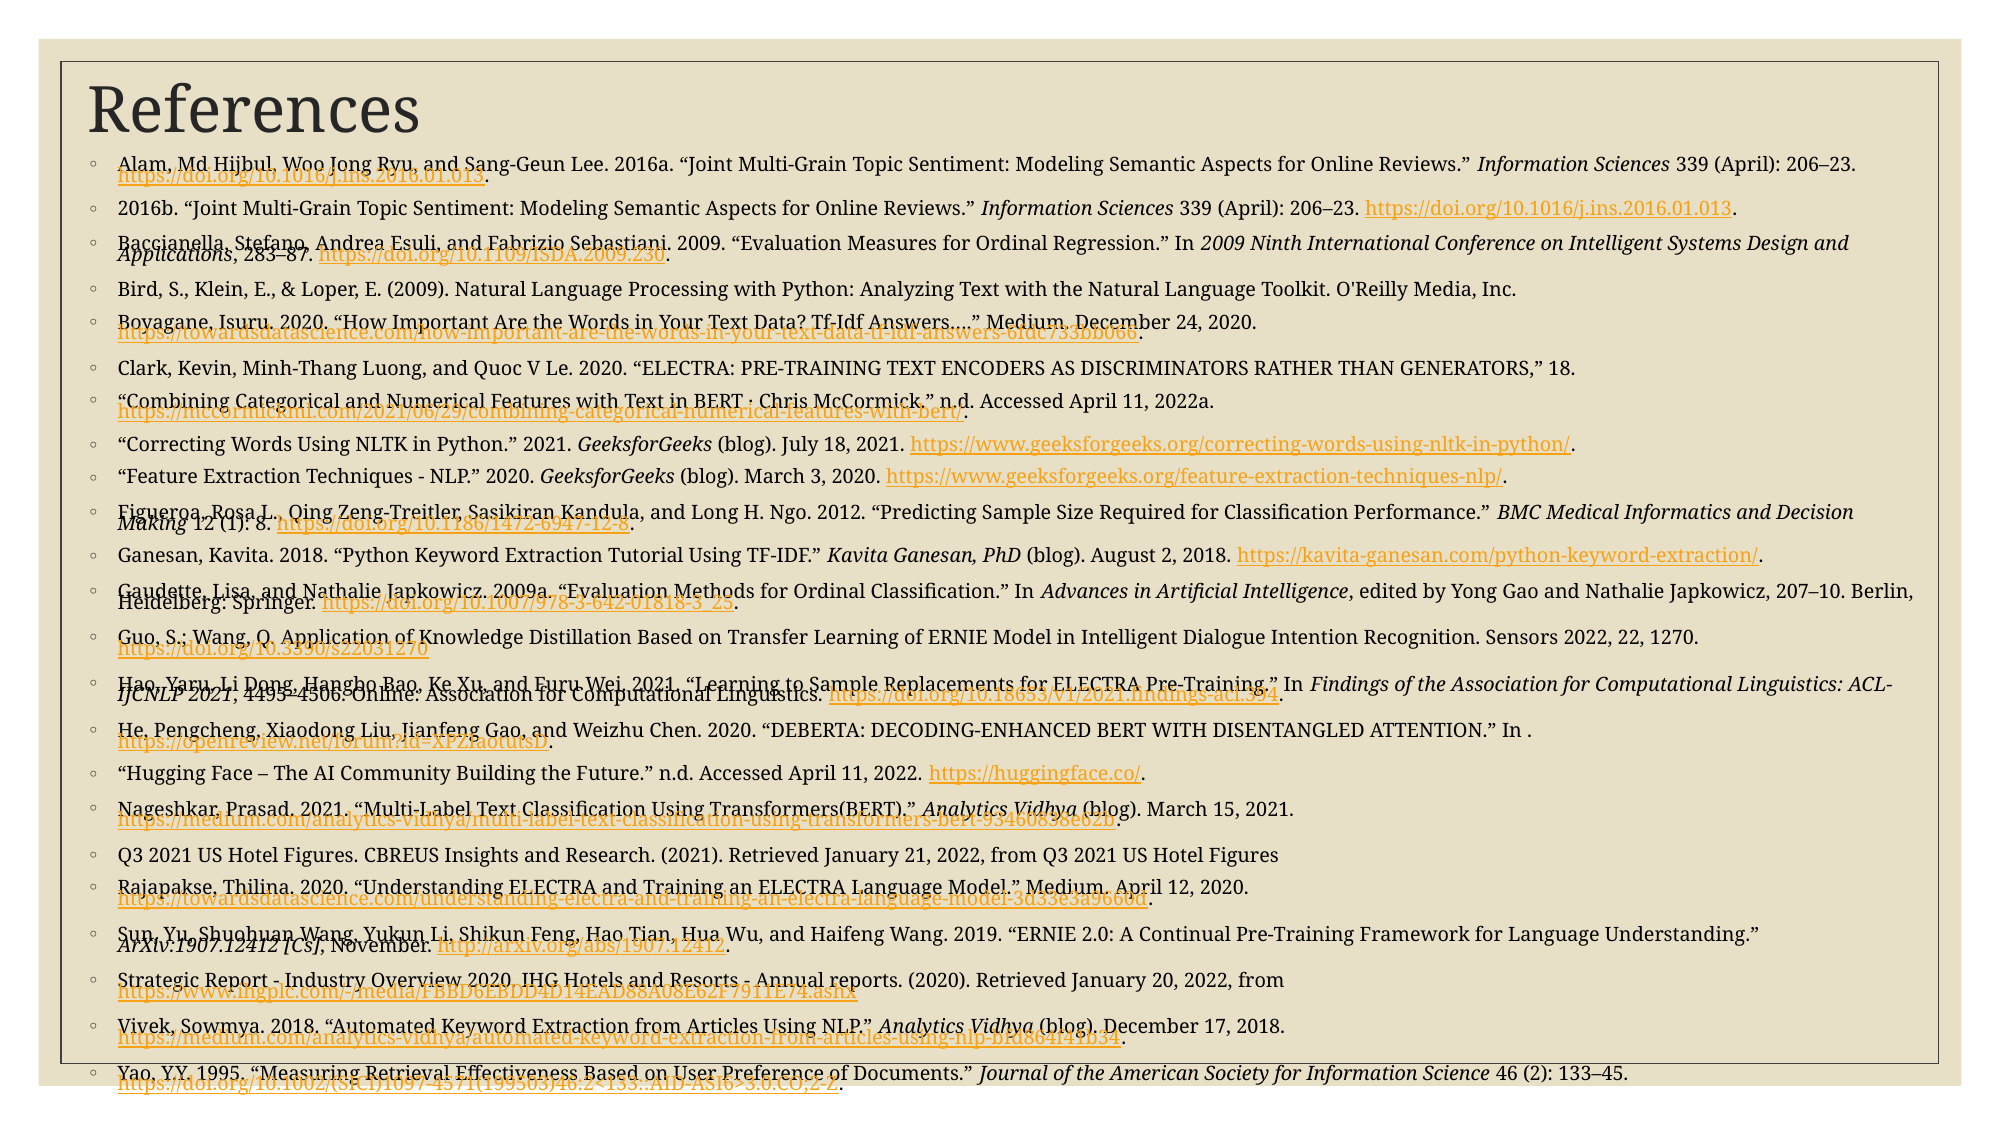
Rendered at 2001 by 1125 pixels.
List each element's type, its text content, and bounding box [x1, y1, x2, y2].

list Alam, Md Hijbul, Woo Jong Ryu, and Sang-Geun Lee. 2016a. “Joint Multi-Grain Topic Sentiment: Modeling Semantic Aspects for Online Reviews.” Information Sciences 339 (April): 206–23. https://doi.org/10.1016/j.ins.2016.01.013. 2016b. “Joint Multi-Grain Topic Sentiment: Modeling Semantic Aspects for Online Reviews.” Information Sciences 339 (April): 206–23. https://doi.org/10.1016/j.ins.2016.01.013. Baccianella, Stefano, Andrea Esuli, and Fabrizio Sebastiani. 2009. “Evaluation Measures for Ordinal Regression.” In 2009 Ninth International Conference on Intelligent Systems Design and Applications, 283–87. https://doi.org/10.1109/ISDA.2009.230. Bird, S., Klein, E., & Loper, E. (2009). Natural Language Processing with Python: Analyzing Text with the Natural Language Toolkit. O'Reilly Media, Inc. Boyagane, Isuru. 2020. “How Important Are the Words in Your Text Data? Tf-Idf Answers….” Medium. December 24, 2020. https://towardsdatascience.com/how-important-are-the-words-in-your-text-data-tf-idf-answers-6fdc733bb066. Clark, Kevin, Minh-Thang Luong, and Quoc V Le. 2020. “ELECTRA: PRE-TRAINING TEXT ENCODERS AS DISCRIMINATORS RATHER THAN GENERATORS,” 18. “Combining Categorical and Numerical Features with Text in BERT · Chris McCormick.” n.d. Accessed April 11, 2022a. https://mccormickml.com/2021/06/29/combining-categorical-numerical-features-with-bert/. “Correcting Words Using NLTK in Python.” 2021. GeeksforGeeks (blog). July 18, 2021. https://www.geeksforgeeks.org/correcting-words-using-nltk-in-python/. “Feature Extraction Techniques - NLP.” 2020. GeeksforGeeks (blog). March 3, 2020. https://www.geeksforgeeks.org/feature-extraction-techniques-nlp/. Figueroa, Rosa L., Qing Zeng-Treitler, Sasikiran Kandula, and Long H. Ngo. 2012. “Predicting Sample Size Required for Classification Performance.” BMC Medical Informatics and Decision Making 12 (1): 8. https://doi.org/10.1186/1472-6947-12-8. Ganesan, Kavita. 2018. “Python Keyword Extraction Tutorial Using TF-IDF.” Kavita Ganesan, PhD (blog). August 2, 2018. https://kavita-ganesan.com/python-keyword-extraction/. Gaudette, Lisa, and Nathalie Japkowicz. 2009a. “Evaluation Methods for Ordinal Classification.” In Advances in Artificial Intelligence, edited by Yong Gao and Nathalie Japkowicz, 207–10. Berlin, Heidelberg: Springer. https://doi.org/10.1007/978-3-642-01818-3_25. Guo, S.; Wang, Q. Application of Knowledge Distillation Based on Transfer Learning of ERNIE Model in Intelligent Dialogue Intention Recognition. Sensors 2022, 22, 1270. https://doi.org/10.3390/s22031270 Hao, Yaru, Li Dong, Hangbo Bao, Ke Xu, and Furu Wei. 2021. “Learning to Sample Replacements for ELECTRA Pre-Training.” In Findings of the Association for Computational Linguistics: ACL-IJCNLP 2021, 4495–4506. Online: Association for Computational Linguistics. https://doi.org/10.18653/v1/2021.findings-acl.394. He, Pengcheng, Xiaodong Liu, Jianfeng Gao, and Weizhu Chen. 2020. “DEBERTA: DECODING-ENHANCED BERT WITH DISENTANGLED ATTENTION.” In . https://openreview.net/forum?id=XPZIaotutsD. “Hugging Face – The AI Community Building the Future.” n.d. Accessed April 11, 2022. https://huggingface.co/. Nageshkar, Prasad. 2021. “Multi-Label Text Classification Using Transformers(BERT).” Analytics Vidhya (blog). March 15, 2021. https://medium.com/analytics-vidhya/multi-label-text-classification-using-transformers-bert-93460838e62b. Q3 2021 US Hotel Figures. CBREUS Insights and Research. (2021). Retrieved January 21, 2022, from Q3 2021 US Hotel Figures Rajapakse, Thilina. 2020. “Understanding ELECTRA and Training an ELECTRA Language Model.” Medium. April 12, 2020. https://towardsdatascience.com/understanding-electra-and-training-an-electra-language-model-3d33e3a9660d. Sun, Yu, Shuohuan Wang, Yukun Li, Shikun Feng, Hao Tian, Hua Wu, and Haifeng Wang. 2019. “ERNIE 2.0: A Continual Pre-Training Framework for Language Understanding.” ArXiv:1907.12412 [Cs], November. http://arxiv.org/abs/1907.12412. Strategic Report - Industry Overview 2020. IHG Hotels and Resorts - Annual reports. (2020). Retrieved January 20, 2022, from https://www.ihgplc.com/-/media/FBBD6EBDD4D14EAD88A08E62F7911E74.ashx Vivek, Sowmya. 2018. “Automated Keyword Extraction from Articles Using NLP.” Analytics Vidhya (blog). December 17, 2018. https://medium.com/analytics-vidhya/automated-keyword-extraction-from-articles-using-nlp-bfd864f41b34. Yao, Y.Y. 1995. “Measuring Retrieval Effectiveness Based on User Preference of Documents.” Journal of the American Society for Information Science 46 (2): 133–45. https://doi.org/10.1002/(SICI)1097-4571(199503)46:2<133::AID-ASI6>3.0.CO;2-Z. [72, 154, 1936, 1113]
title References [72, 69, 1723, 154]
